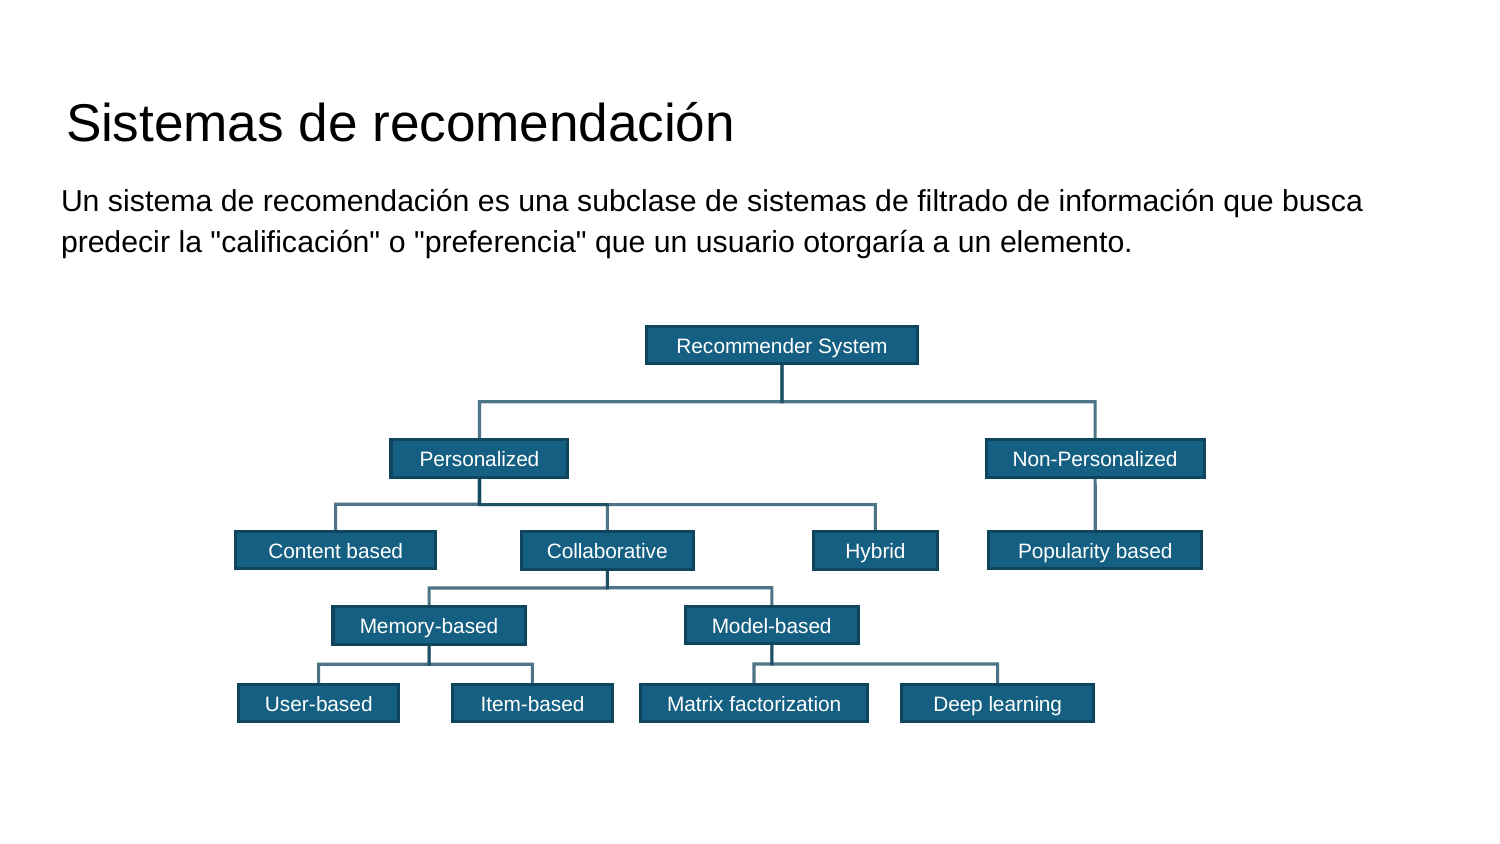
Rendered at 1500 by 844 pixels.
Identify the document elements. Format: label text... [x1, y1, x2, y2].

text_box Un sistema de recomendación es una subclase de sistemas de filtrado de información que busca predecir la "calificación" o "preferencia" que un usuario otorgaría a un elemento. [46, 167, 1471, 284]
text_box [235, 325, 1205, 722]
title Sistemas de recomendación [51, 72, 1449, 167]
